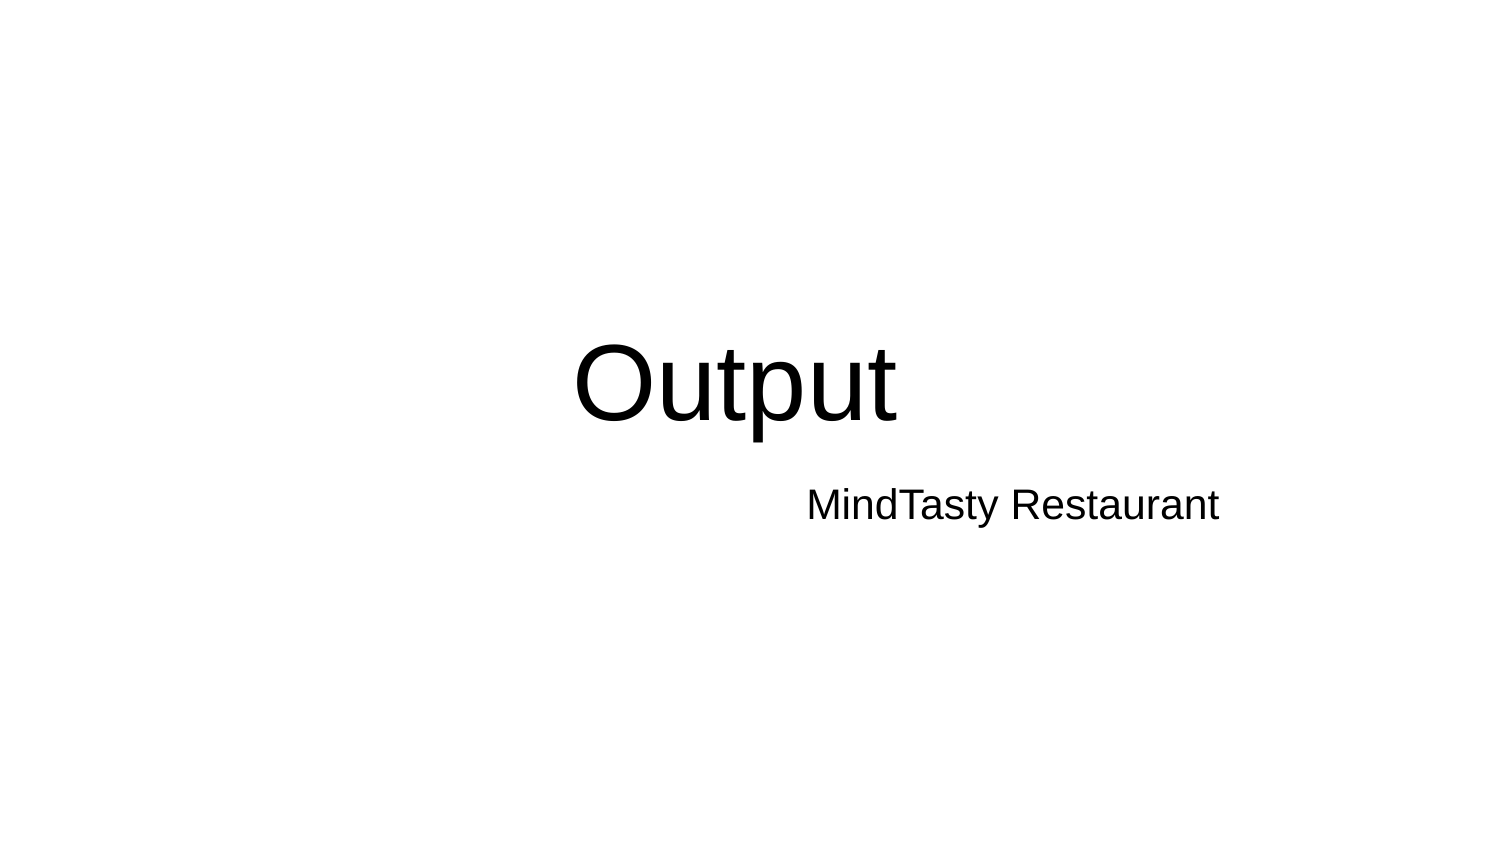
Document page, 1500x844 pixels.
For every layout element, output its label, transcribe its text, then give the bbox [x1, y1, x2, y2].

subtitle MindTasty Restaurant [41, 458, 1439, 589]
title Output [51, 122, 1449, 459]
